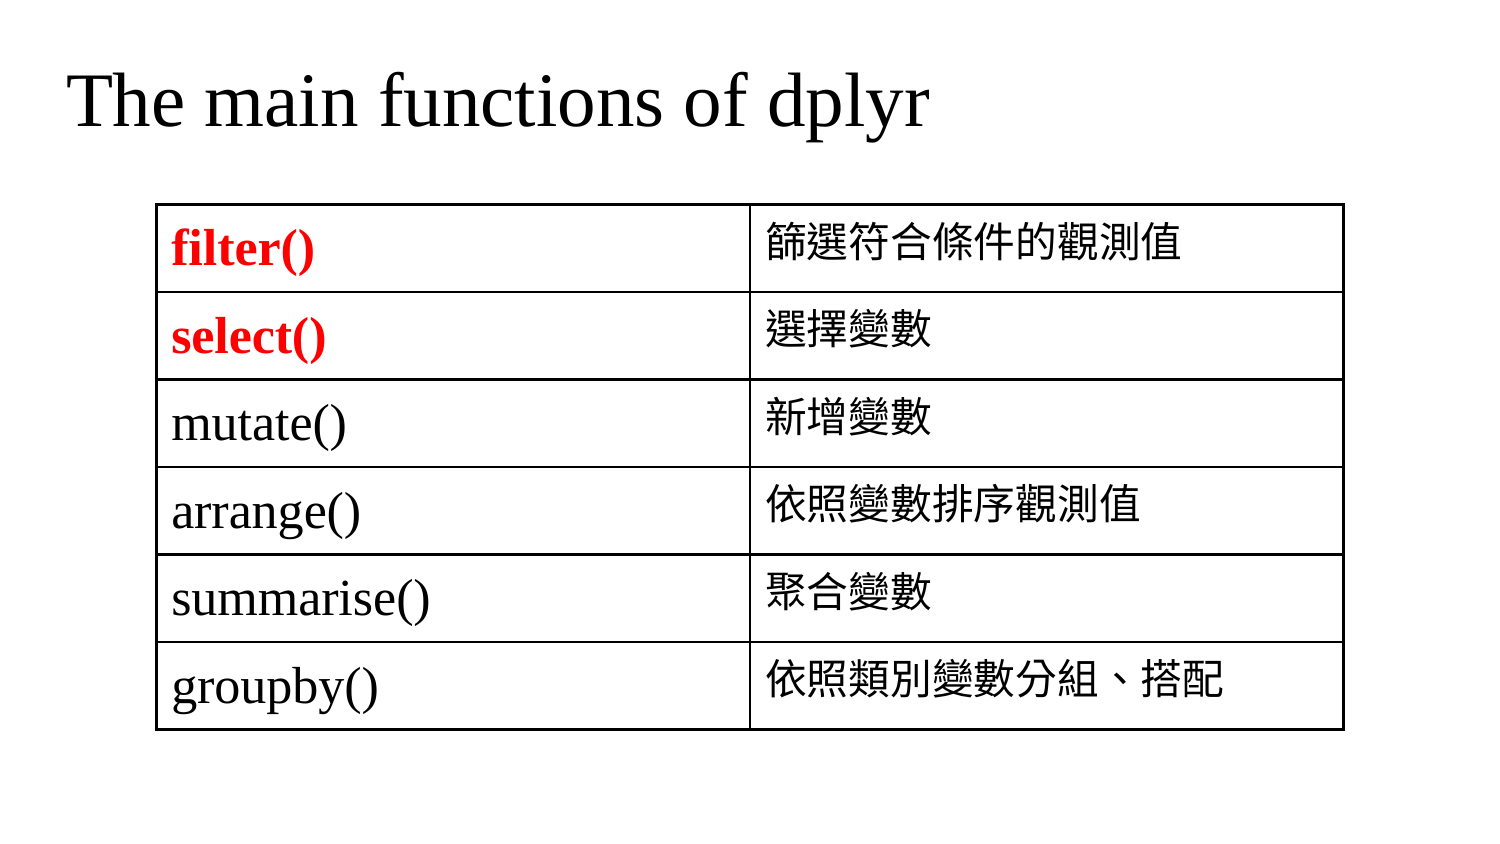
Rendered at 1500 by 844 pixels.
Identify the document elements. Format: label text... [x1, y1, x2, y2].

table_cell 依照類別變數分組、搭配 [751, 643, 1342, 728]
table_cell 選擇變數 [751, 293, 1342, 378]
table_header 篩選符合條件的觀測值 [751, 206, 1342, 291]
table_cell mutate() [158, 381, 749, 466]
table_cell select() [158, 293, 749, 378]
table_cell summarise() [158, 556, 749, 641]
table_header filter() [158, 206, 749, 291]
table_cell arrange() [158, 468, 749, 553]
table_cell 新增變數 [751, 381, 1342, 466]
title The main functions of dplyr [51, 34, 1449, 129]
table_cell groupby() [158, 643, 749, 728]
table_cell 聚合變數 [751, 556, 1342, 641]
table_cell 依照變數排序觀測值 [751, 468, 1342, 553]
